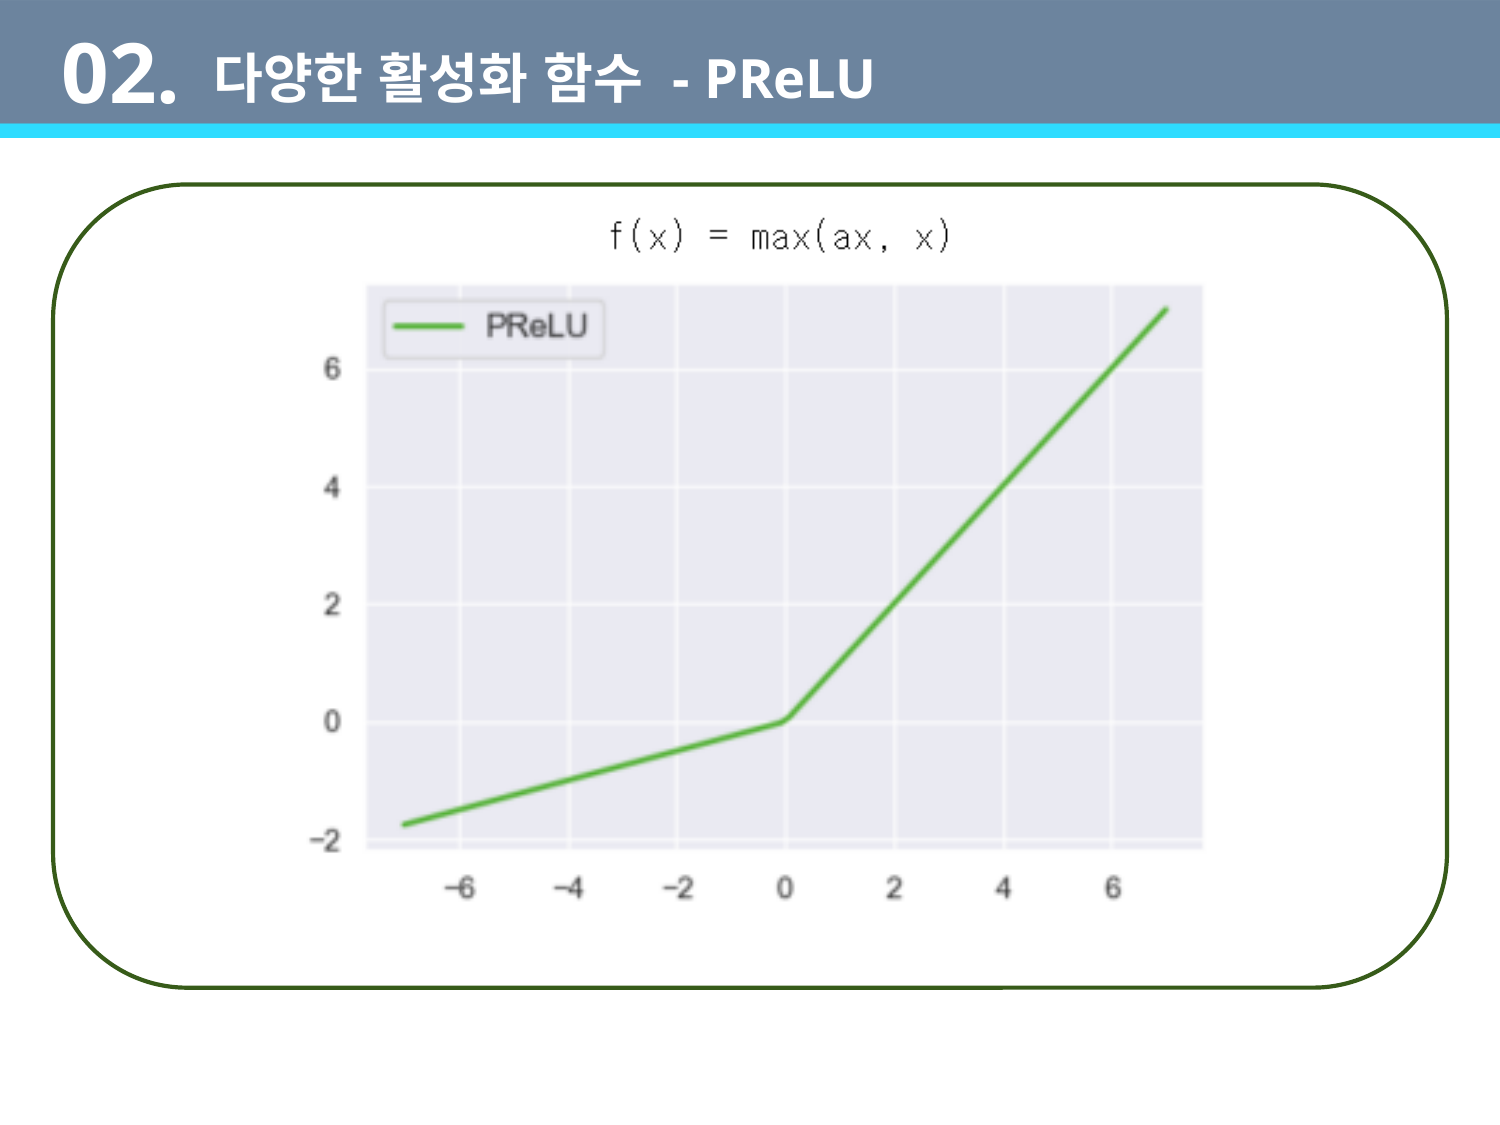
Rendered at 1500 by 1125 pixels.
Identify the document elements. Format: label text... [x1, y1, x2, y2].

picture [277, 196, 1223, 910]
text_box [50, 182, 1450, 990]
picture [0, 0, 1500, 138]
text_box 다양한 활성화 함수 - PReLU [199, 36, 1207, 117]
text_box 02. [46, 12, 211, 127]
